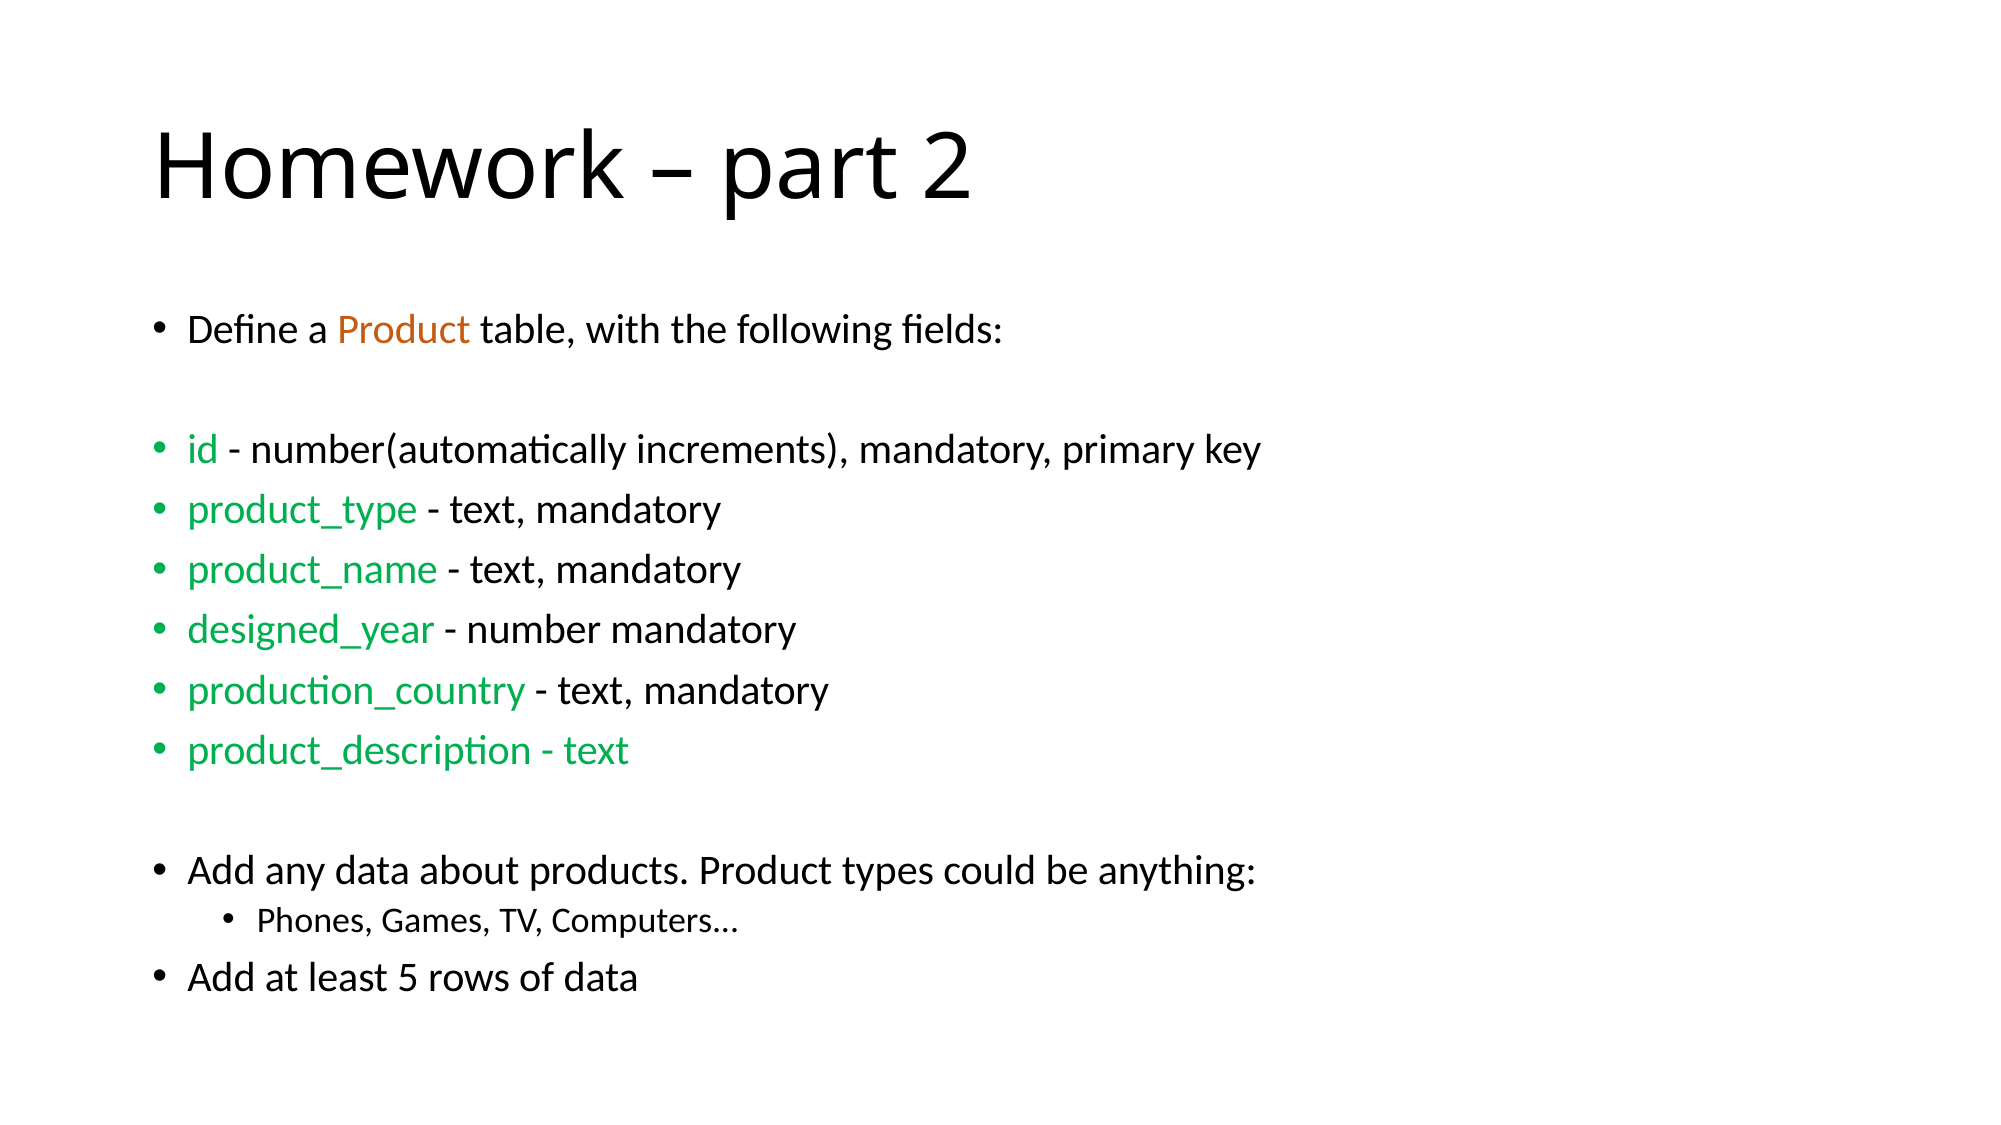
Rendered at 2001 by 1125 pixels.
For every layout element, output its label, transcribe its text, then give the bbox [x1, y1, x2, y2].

title Homework – part 2 [137, 59, 1863, 278]
list Define a Product table, with the following fields: id - number(automatically increments), mandatory, primary key product_type - text, mandatory product_name - text, mandatory designed_year - number mandatory production_country - text, mandatory product_description - text Add any data about products. Product types could be anything: Phones, Games, TV, Computers... Add at least 5 rows of data [137, 299, 1863, 1014]
